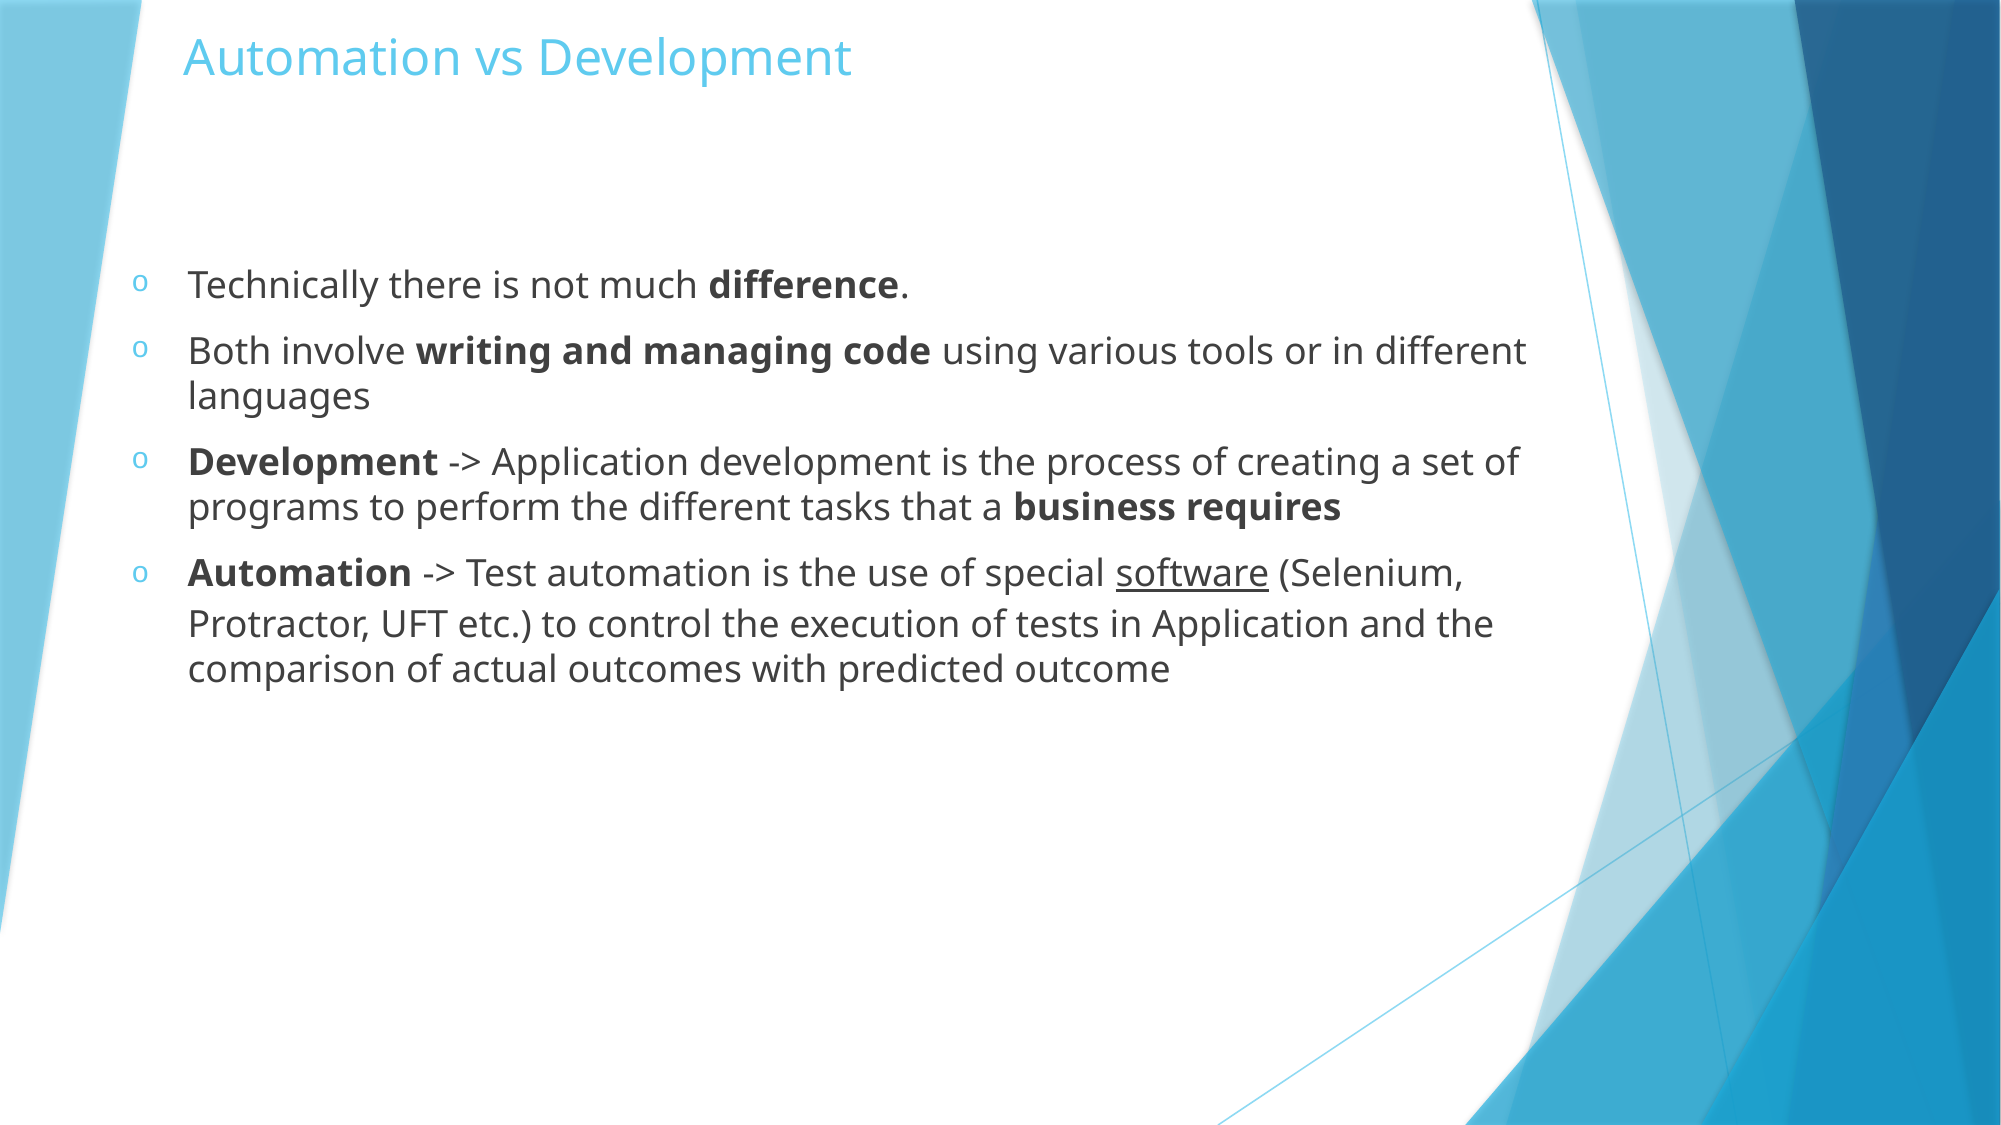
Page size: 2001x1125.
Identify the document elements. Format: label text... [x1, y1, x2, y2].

title Automation vs Development [116, 0, 869, 93]
subtitle Technically there is not much difference. Both involve writing and managing code using various tools or in different languages Development -> Application development is the process of creating a set of programs to perform the different tasks that a business requires Automation -> Test automation is the use of special software (Selenium, Protractor, UFT etc.) to control the execution of tests in Application and the comparison of actual outcomes with predicted outcome [116, 253, 1618, 741]
